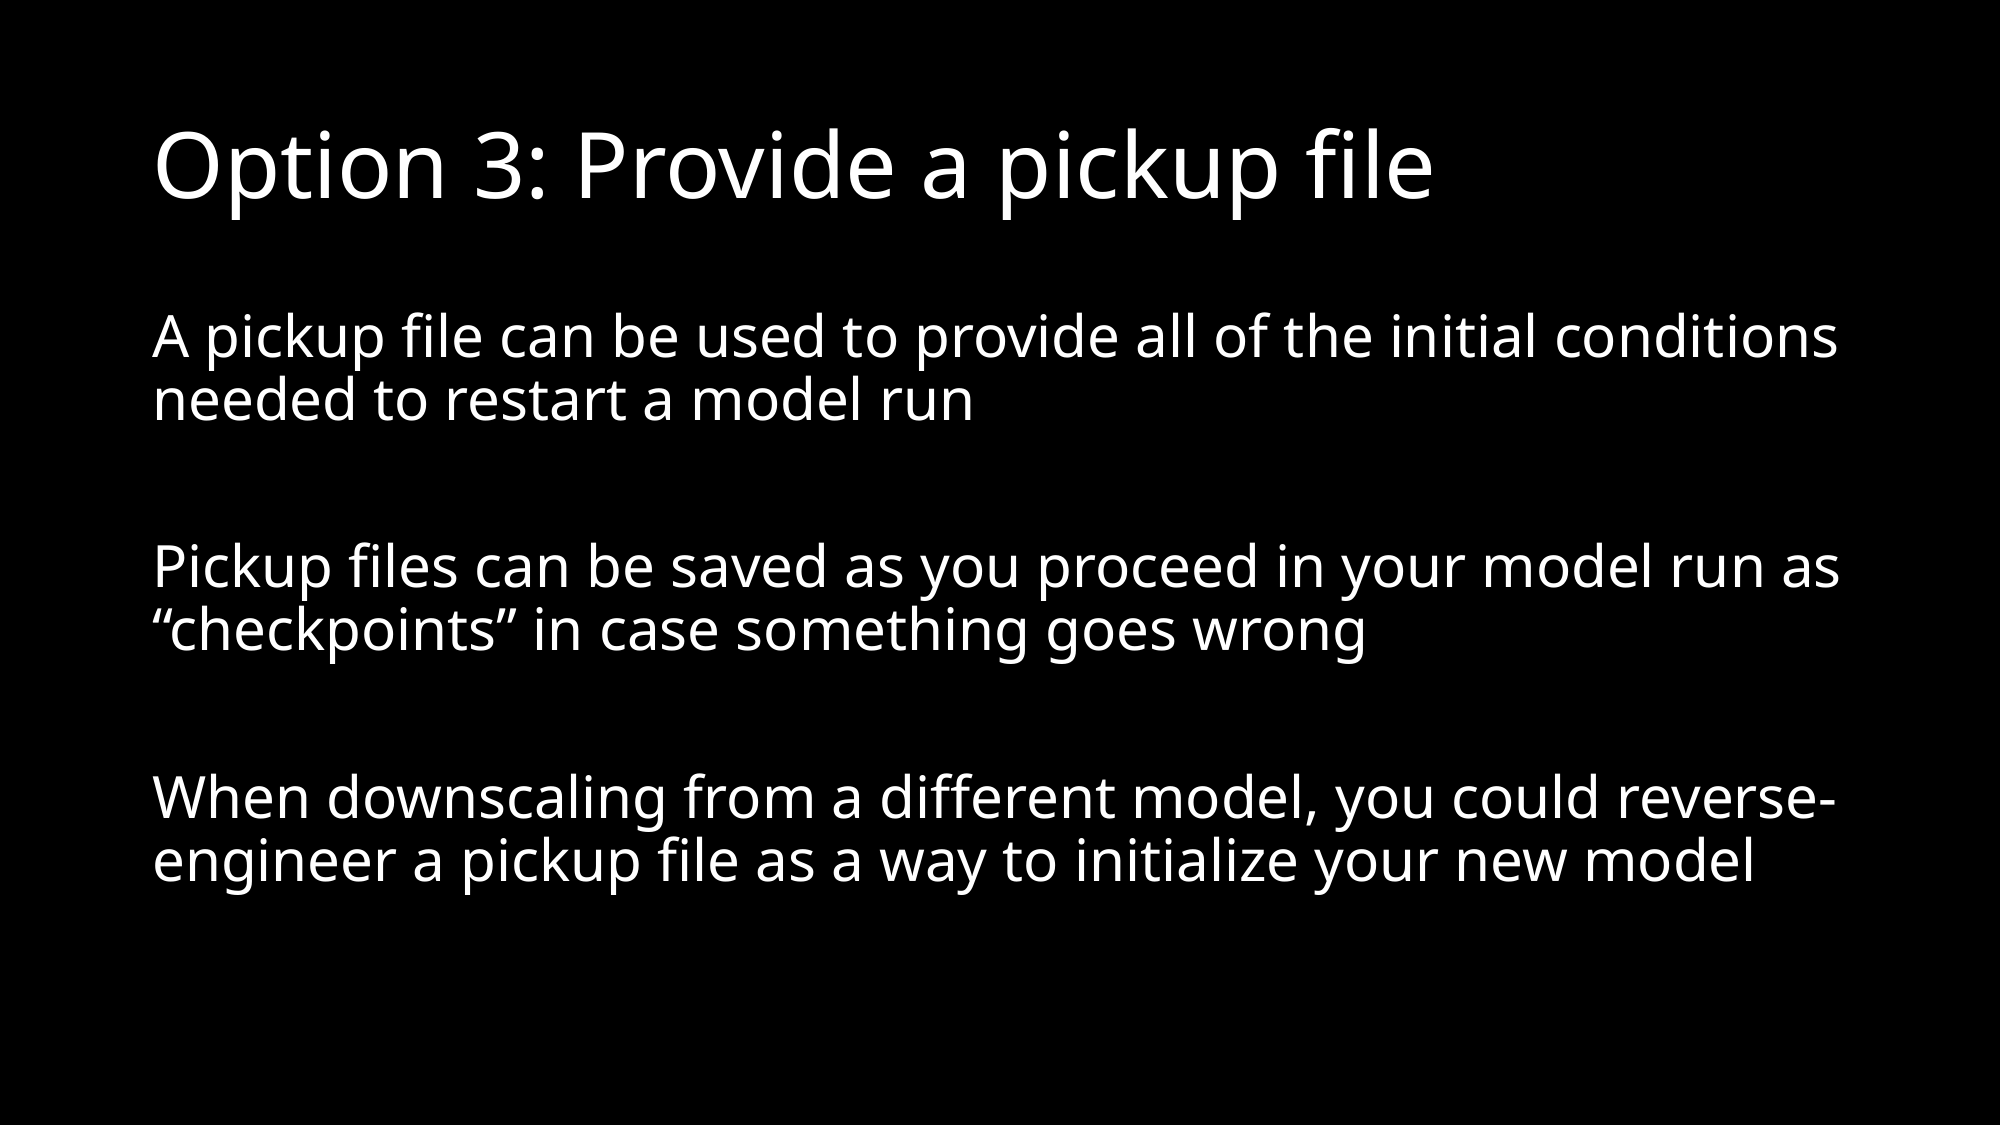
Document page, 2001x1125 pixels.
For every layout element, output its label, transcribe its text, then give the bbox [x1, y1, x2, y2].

title Option 3: Provide a pickup file [137, 59, 1863, 278]
list A pickup file can be used to provide all of the initial conditions needed to restart a model run Pickup files can be saved as you proceed in your model run as “checkpoints” in case something goes wrong When downscaling from a different model, you could reverse-engineer a pickup file as a way to initialize your new model [137, 299, 1863, 1014]
